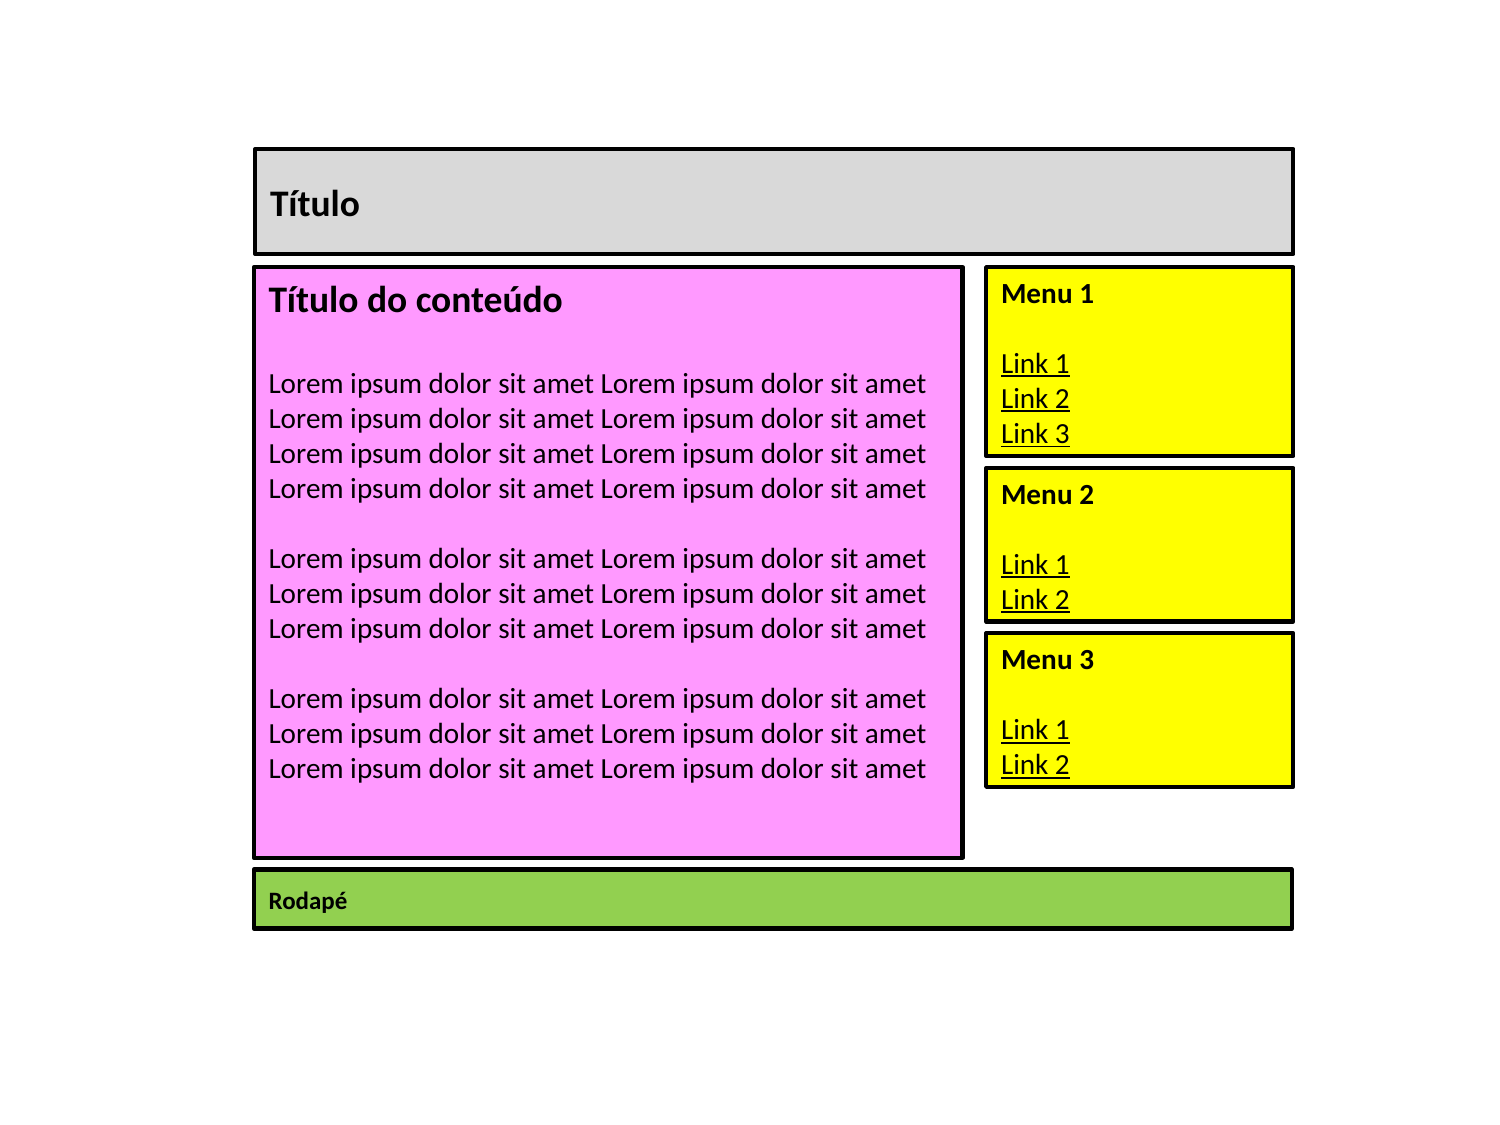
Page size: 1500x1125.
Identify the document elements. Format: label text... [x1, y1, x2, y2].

text_box Título [253, 147, 1295, 256]
text_box Menu 1 Link 1 Link 2 Link 3 [984, 265, 1295, 458]
text_box Menu 2 Link 1 Link 2 [984, 466, 1295, 624]
text_box Título do conteúdo Lorem ipsum dolor sit amet Lorem ipsum dolor sit amet Lorem ipsum dolor sit amet Lorem ipsum dolor sit amet Lorem ipsum dolor sit amet Lorem ipsum dolor sit amet Lorem ipsum dolor sit amet Lorem ipsum dolor sit amet Lorem ipsum dolor sit amet Lorem ipsum dolor sit amet Lorem ipsum dolor sit amet Lorem ipsum dolor sit amet Lorem ipsum dolor sit amet Lorem ipsum dolor sit amet Lorem ipsum dolor sit amet Lorem ipsum dolor sit amet Lorem ipsum dolor sit amet Lorem ipsum dolor sit amet Lorem ipsum dolor sit amet Lorem ipsum dolor sit amet [252, 265, 965, 860]
text_box Rodapé [252, 867, 1294, 931]
text_box [228, 135, 1319, 942]
text_box Menu 3 Link 1 Link 2 [984, 631, 1295, 789]
